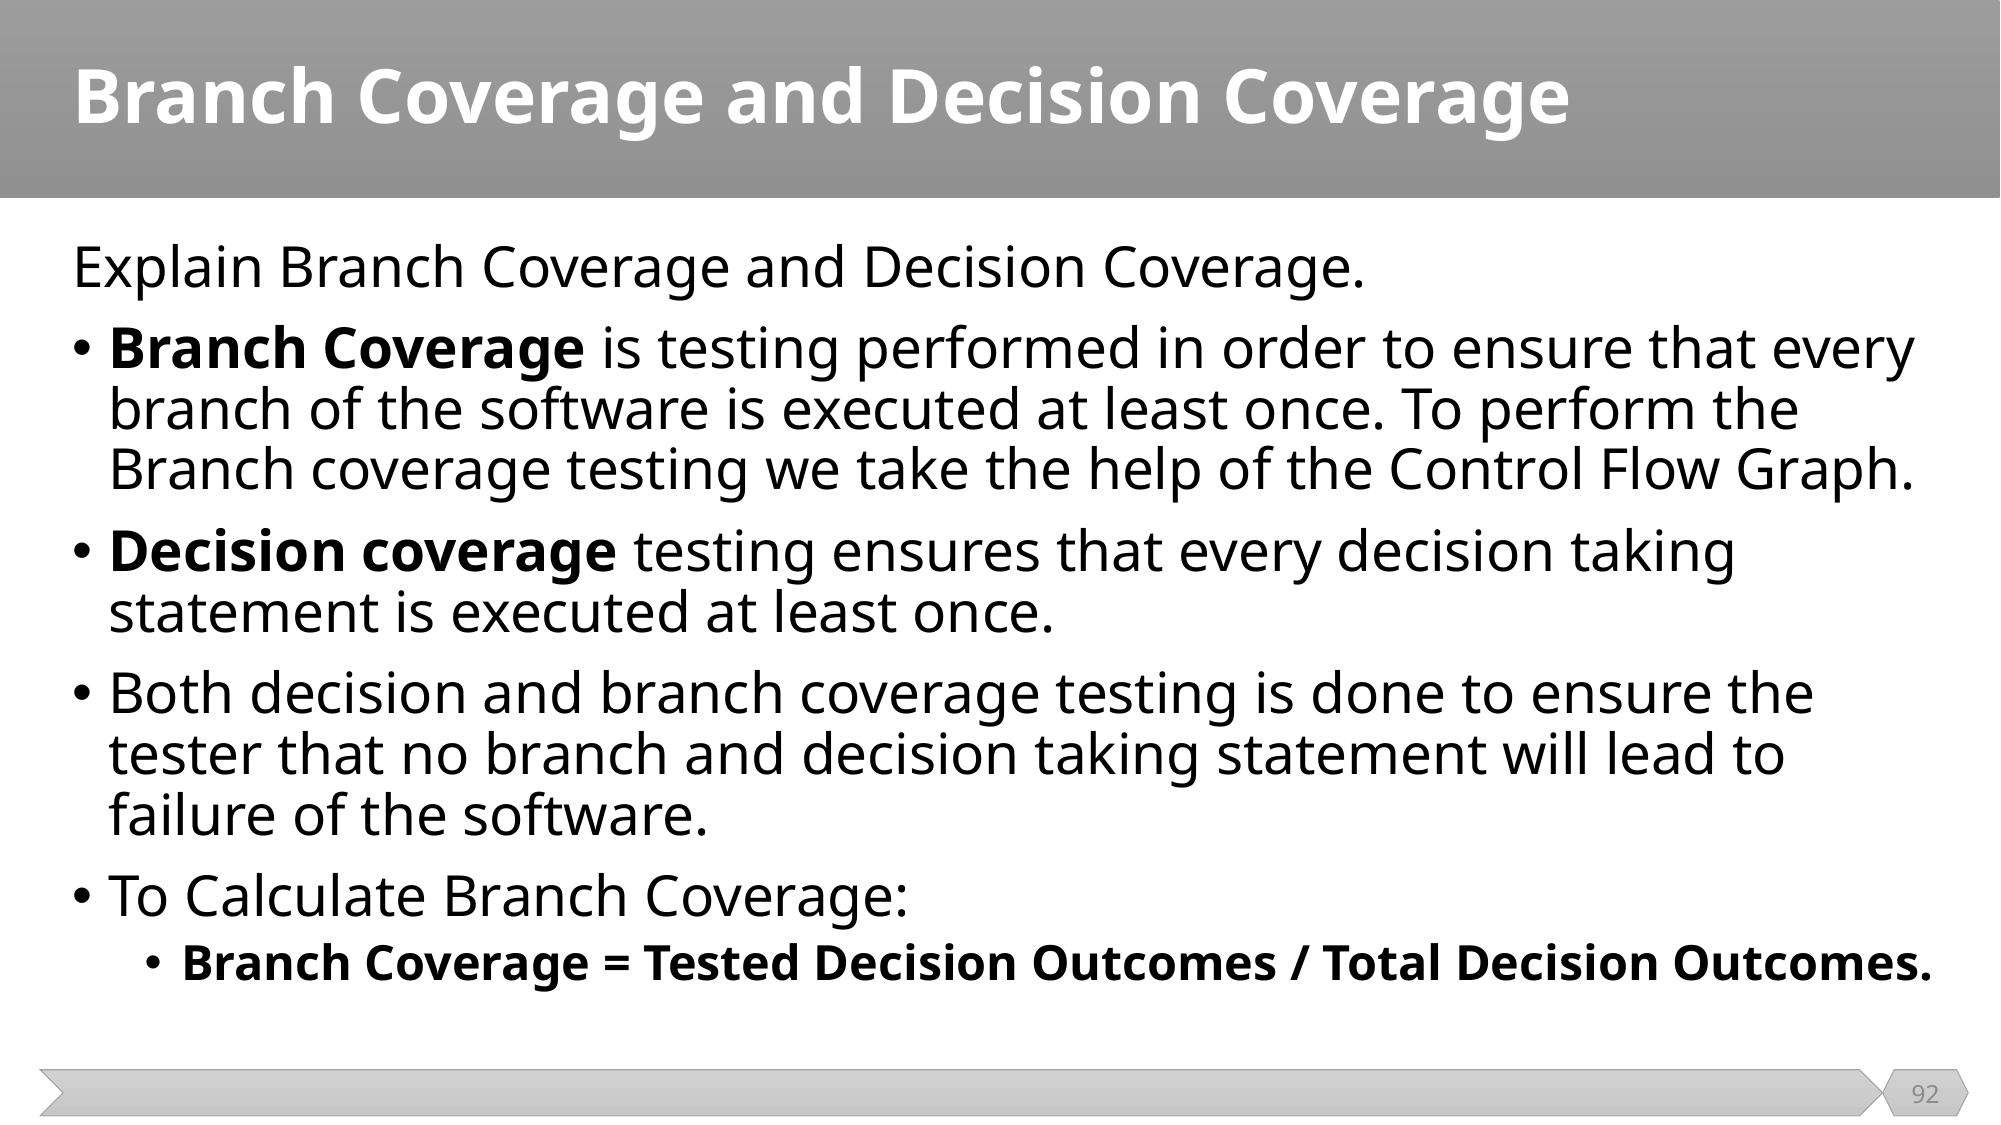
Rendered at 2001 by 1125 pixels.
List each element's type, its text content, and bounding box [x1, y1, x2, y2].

list Explain Branch Coverage and Decision Coverage. Branch Coverage is testing performed in order to ensure that every branch of the software is executed at least once. To perform the Branch coverage testing we take the help of the Control Flow Graph. Decision coverage testing ensures that every decision taking statement is executed at least once. Both decision and branch coverage testing is done to ensure the tester that no branch and decision taking statement will lead to failure of the software. To Calculate Branch Coverage: Branch Coverage = Tested Decision Outcomes / Total Decision Outcomes. [56, 230, 1969, 1010]
title Branch Coverage and Decision Coverage [56, 0, 1969, 199]
slide_number 92 [1882, 1065, 1969, 1125]
